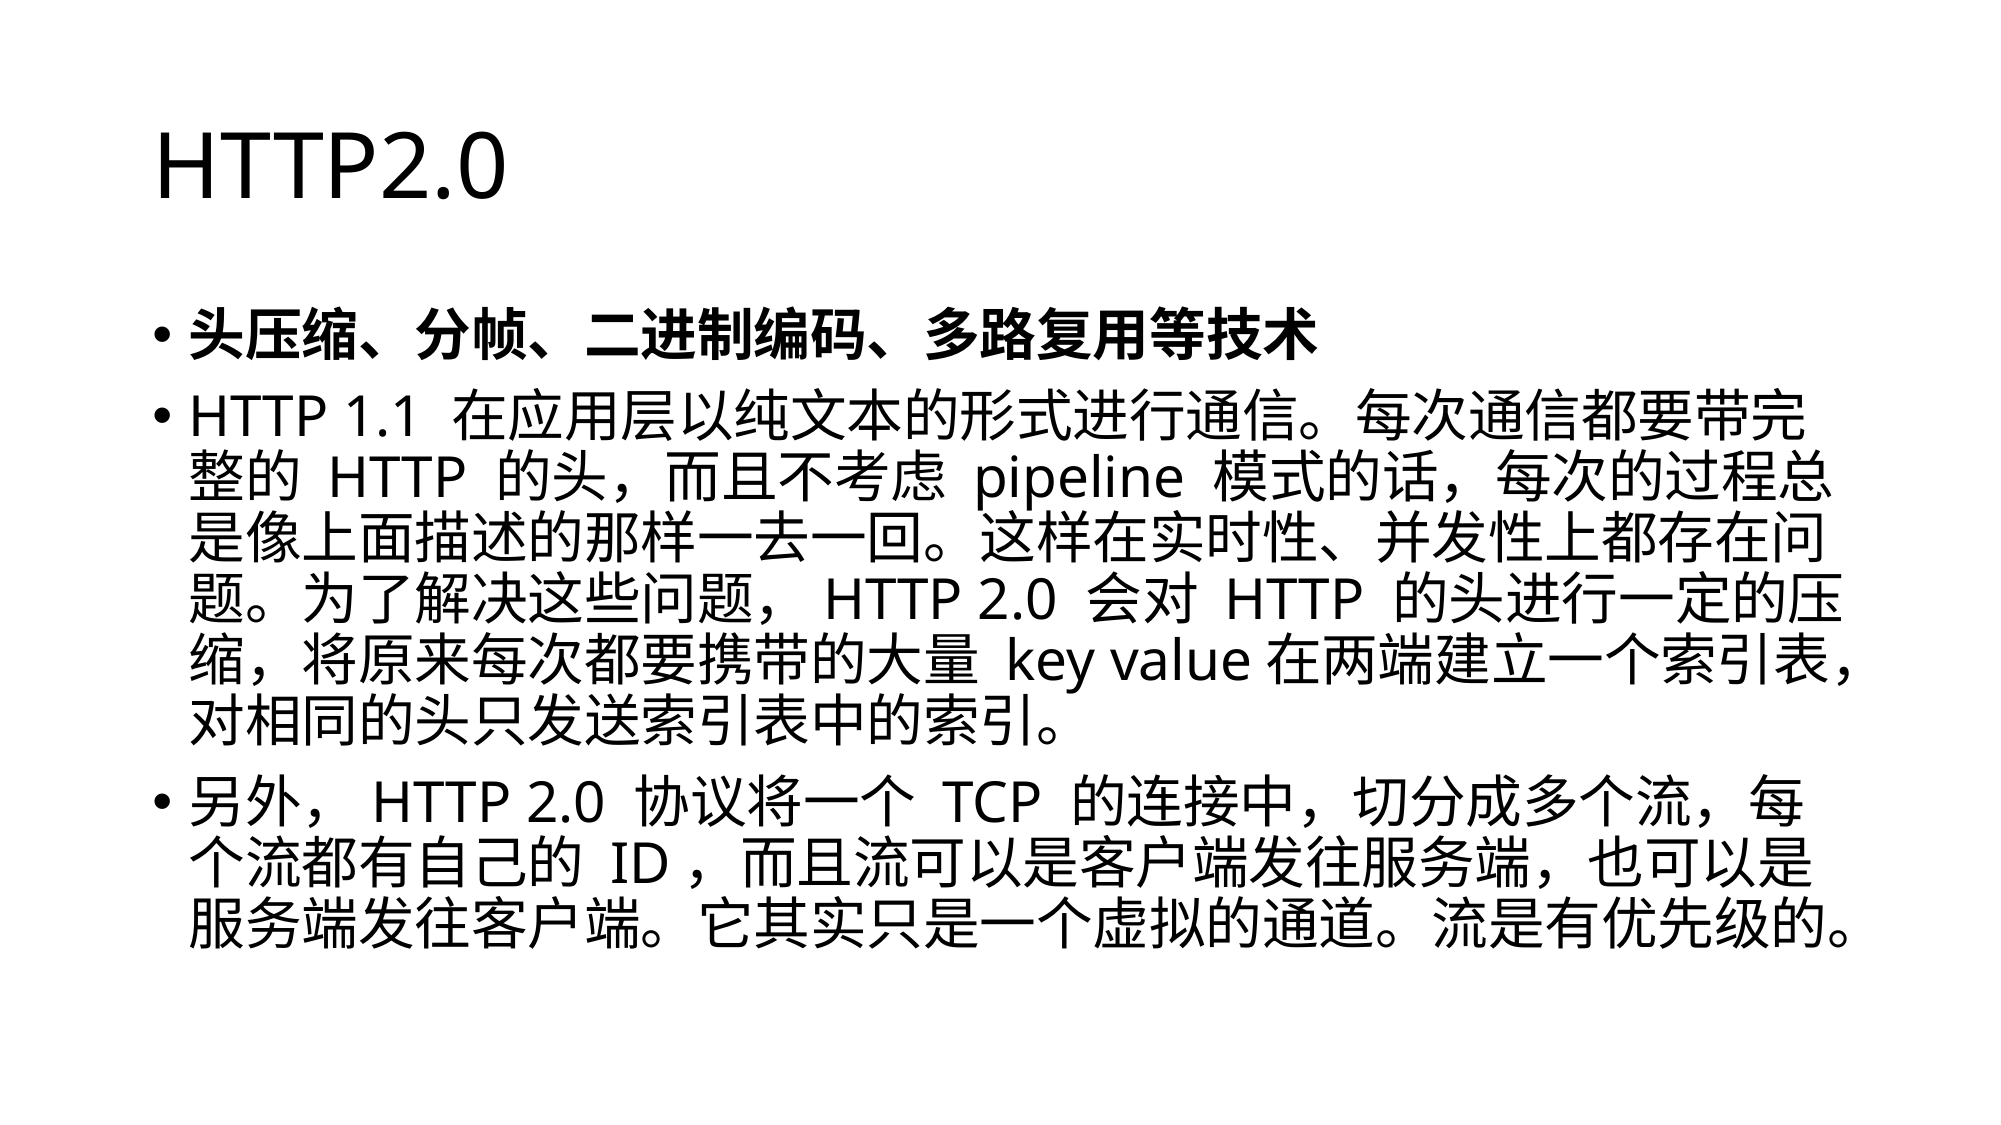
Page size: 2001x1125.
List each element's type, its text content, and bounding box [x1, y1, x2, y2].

title HTTP2.0 [137, 59, 1863, 278]
list 头压缩、分帧、二进制编码、多路复用等技术 HTTP 1.1 在应用层以纯文本的形式进行通信。每次通信都要带完整的 HTTP 的头，而且不考虑 pipeline 模式的话，每次的过程总是像上面描述的那样一去一回。这样在实时性、并发性上都存在问题。为了解决这些问题，HTTP 2.0 会对 HTTP 的头进行一定的压缩，将原来每次都要携带的大量 key value在两端建立一个索引表，对相同的头只发送索引表中的索引。 另外，HTTP 2.0 协议将一个 TCP 的连接中，切分成多个流，每个流都有自己的 ID，而且流可以是客户端发往服务端，也可以是服务端发往客户端。它其实只是一个虚拟的通道。流是有优先级的。 [137, 299, 1863, 1014]
